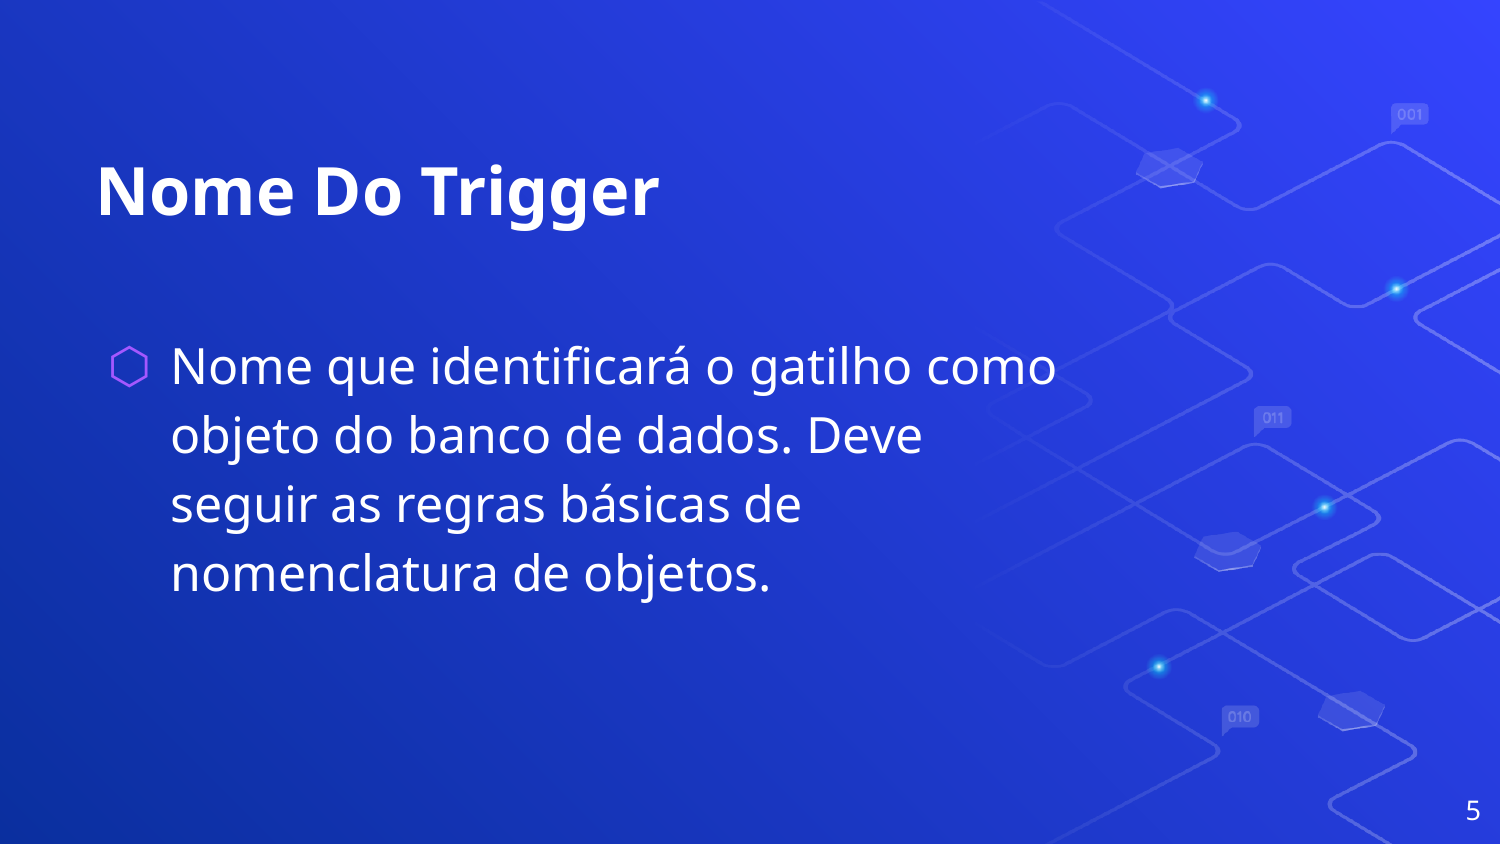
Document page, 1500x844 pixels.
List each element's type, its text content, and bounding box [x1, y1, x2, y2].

list Nome que identificará o gatilho como objeto do banco de dados. Deve seguir as regras básicas de nomenclatura de objetos. [95, 325, 1082, 844]
title Nome Do Trigger [95, 88, 1082, 229]
picture [0, 0, 1500, 844]
slide_number 5 [1391, 779, 1482, 844]
